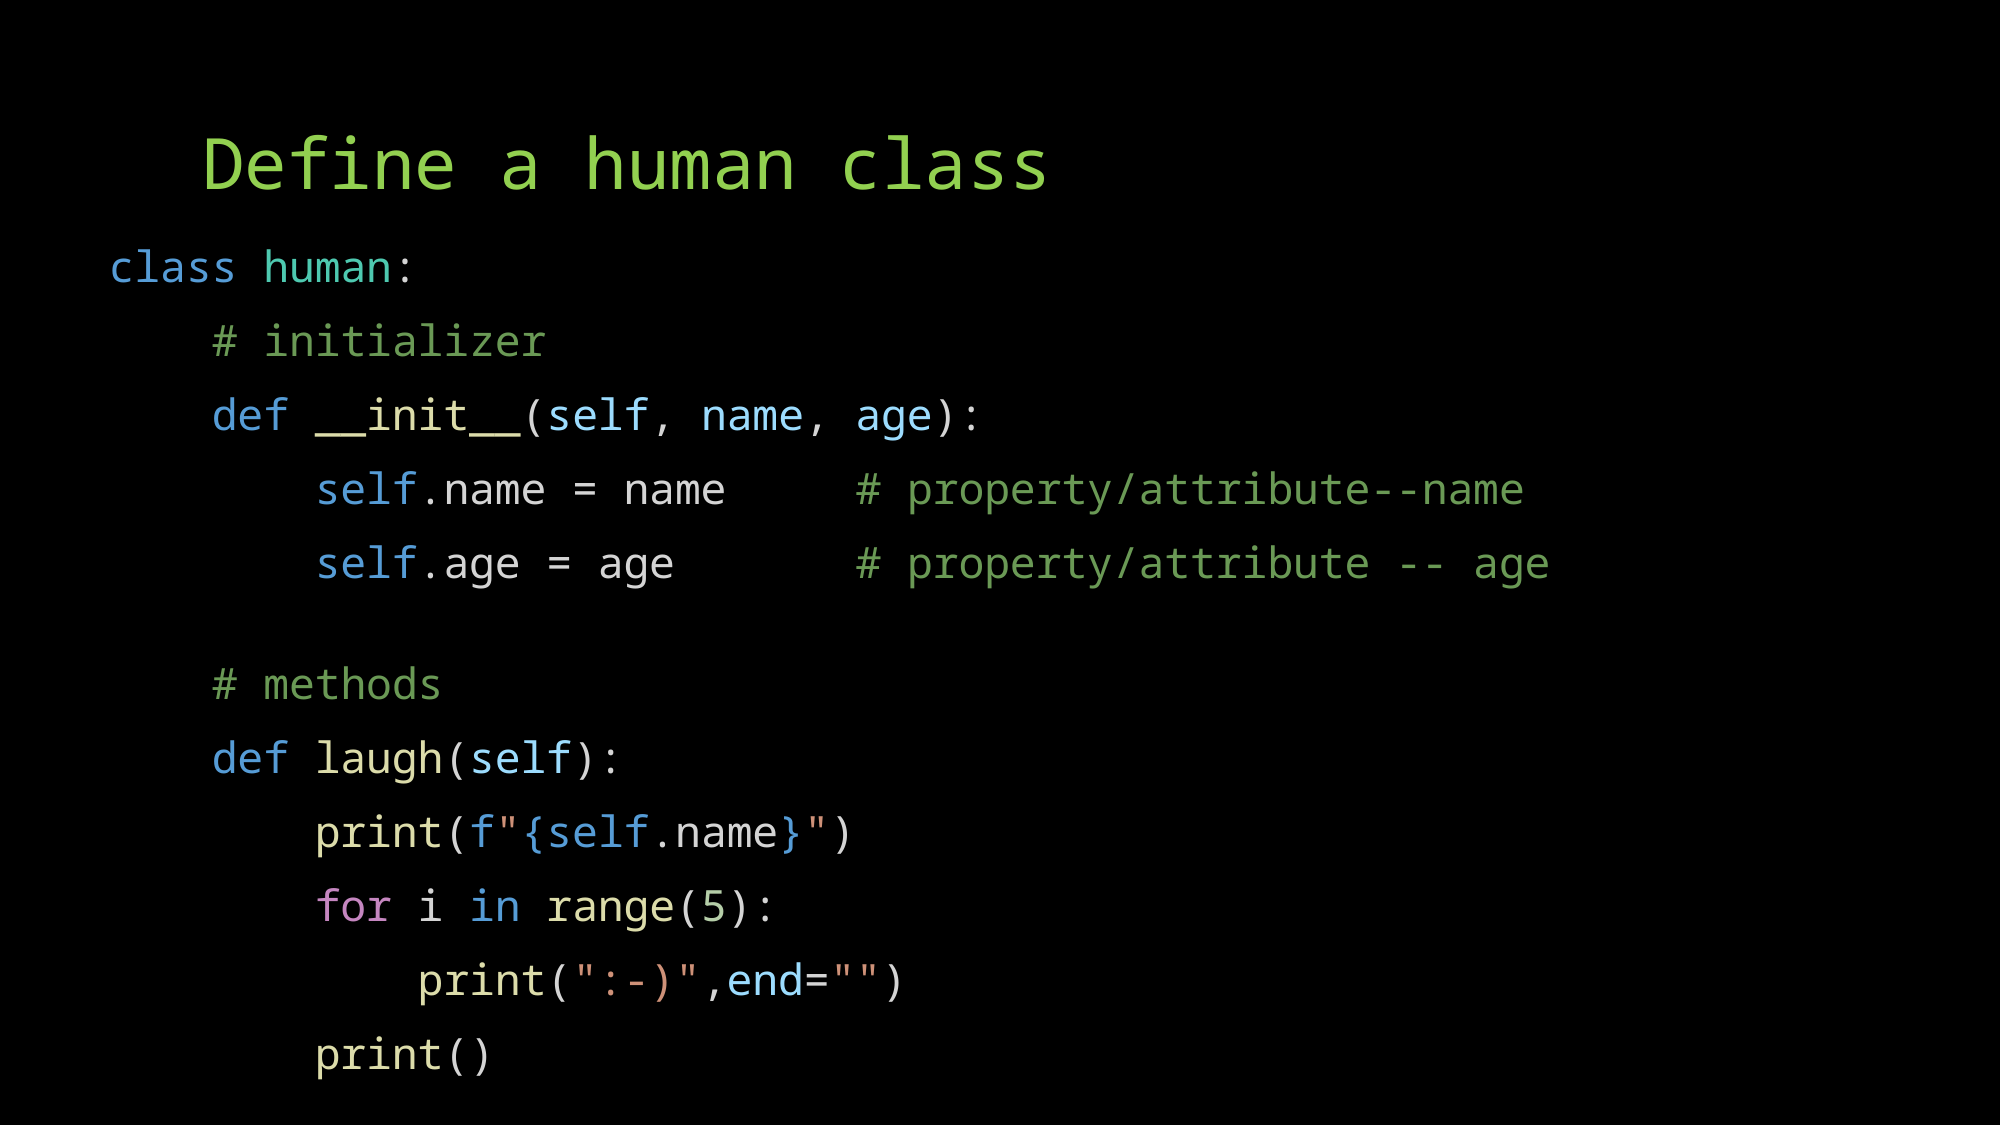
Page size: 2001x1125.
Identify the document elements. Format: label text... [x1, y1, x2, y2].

title Define a human class [187, 24, 1688, 213]
list class human: # initializer def __init__(self, name, age): self.name = name # property/attribute--name self.age = age # property/attribute -- age # methods def laugh(self): print(f"{self.name}") for i in range(5): print(":-)",end="") print() [93, 237, 1694, 1100]
